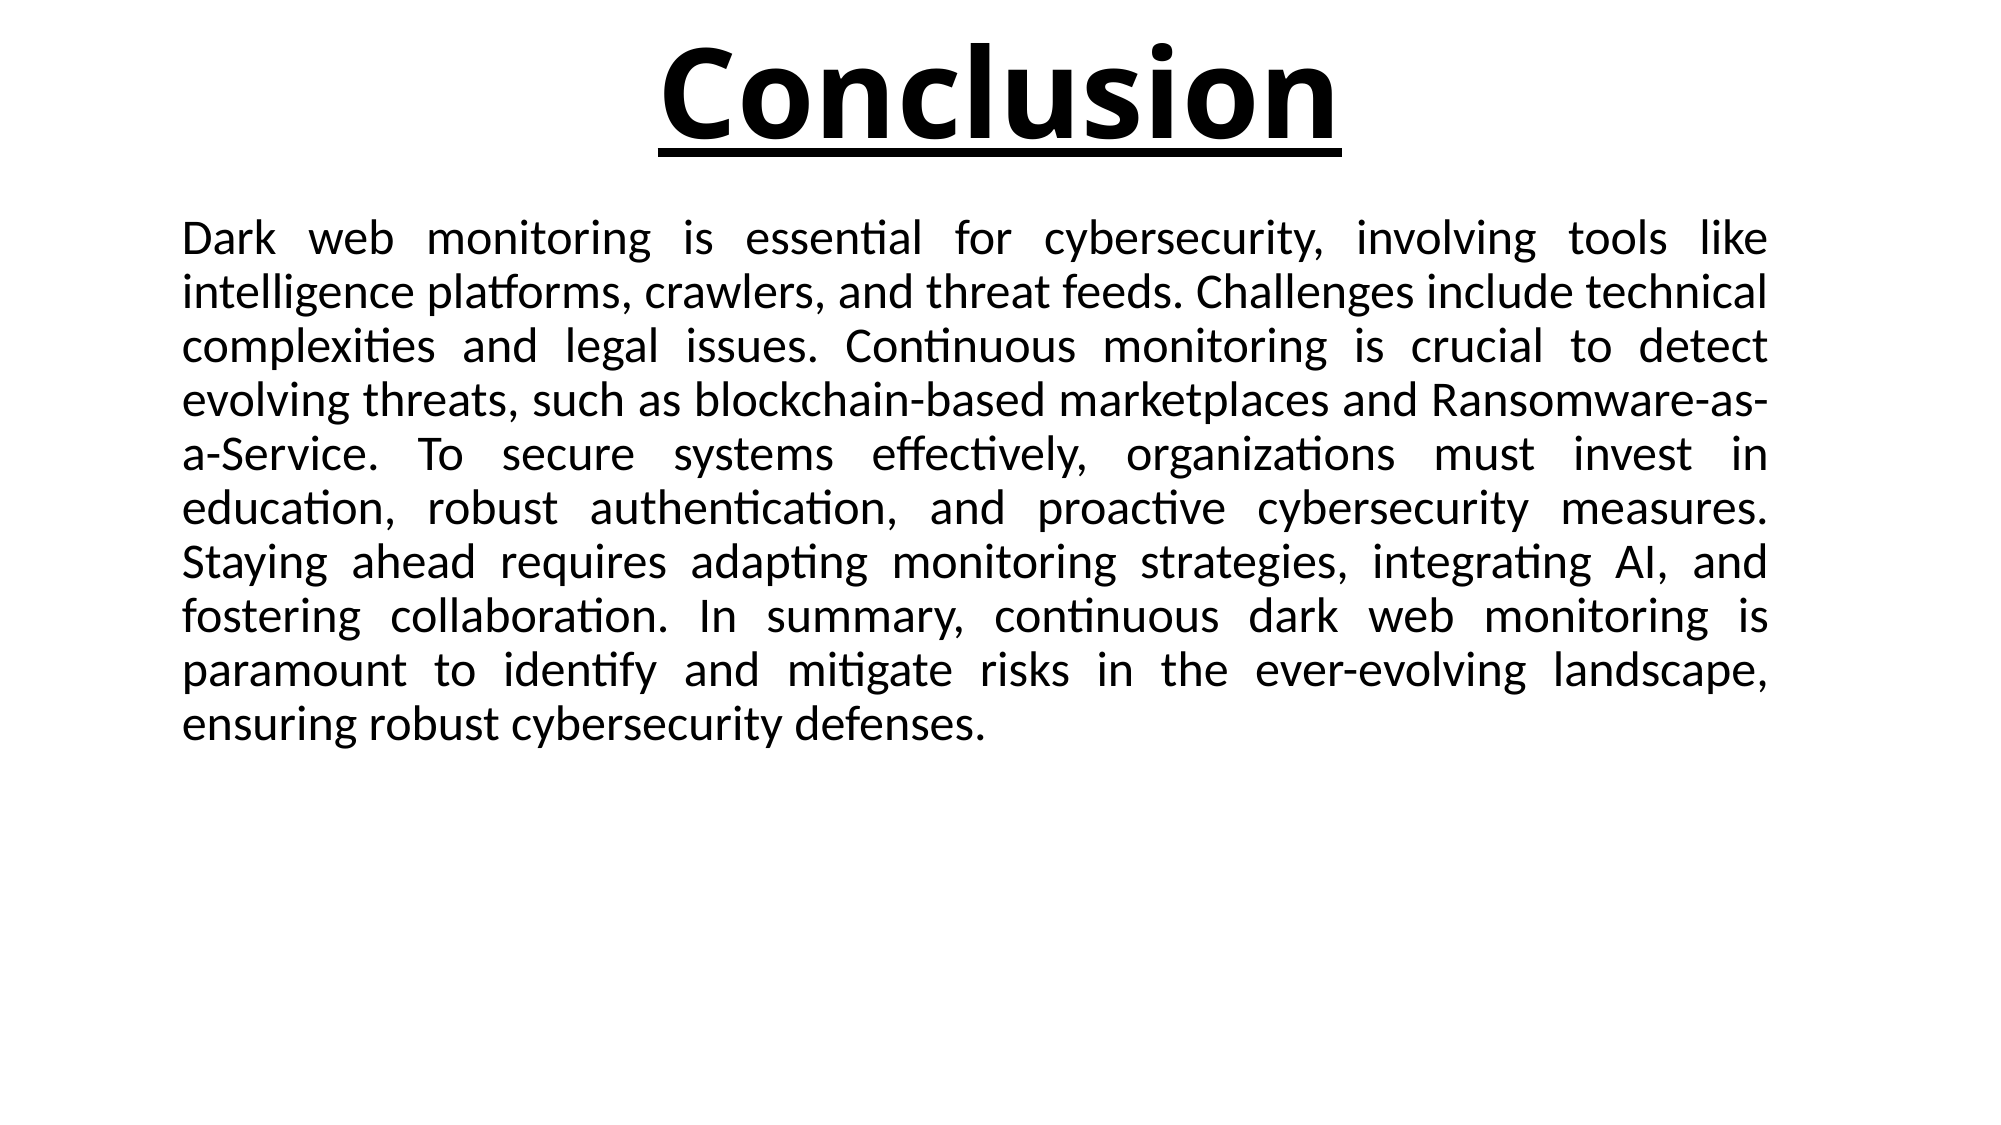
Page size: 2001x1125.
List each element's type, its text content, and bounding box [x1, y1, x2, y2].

title Conclusion [249, 22, 1750, 173]
subtitle Dark web monitoring is essential for cybersecurity, involving tools like intelligence platforms, crawlers, and threat feeds. Challenges include technical complexities and legal issues. Continuous monitoring is crucial to detect evolving threats, such as blockchain-based marketplaces and Ransomware-as-a-Service. To secure systems effectively, organizations must invest in education, robust authentication, and proactive cybersecurity measures. Staying ahead requires adapting monitoring strategies, integrating AI, and fostering collaboration. In summary, continuous dark web monitoring is paramount to identify and mitigate risks in the ever-evolving landscape, ensuring robust cybersecurity defenses. [166, 203, 1785, 1084]
